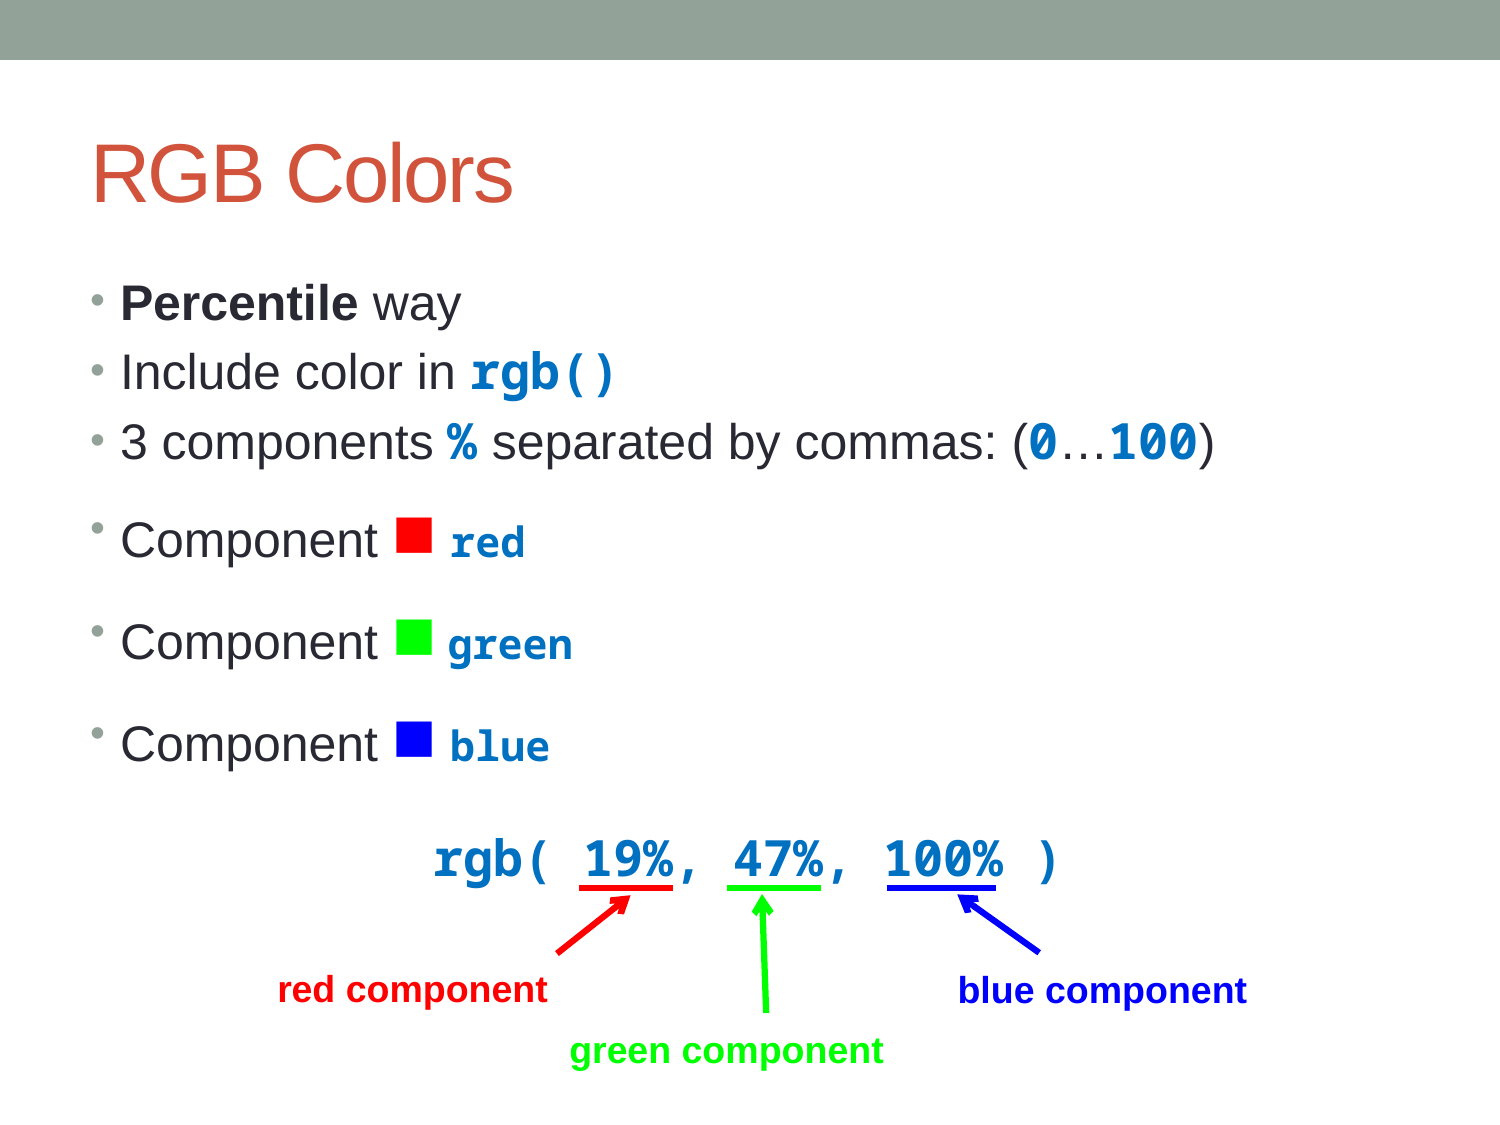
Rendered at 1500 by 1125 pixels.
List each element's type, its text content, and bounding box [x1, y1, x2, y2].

text_box red component [262, 957, 564, 1018]
title RGB Colors [75, 87, 1425, 250]
text_box green component [554, 1018, 900, 1078]
list Percentile way Include color in rgb() 3 components % separated by commas: (0…100) Component ■ red Component ■ green Component ■ blue [75, 262, 1425, 1063]
text_box blue component [942, 959, 1263, 1019]
text_box rgb( 19%, 47%, 100% ) [418, 819, 1079, 895]
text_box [761, 893, 767, 1014]
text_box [957, 894, 1040, 953]
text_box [556, 894, 631, 954]
